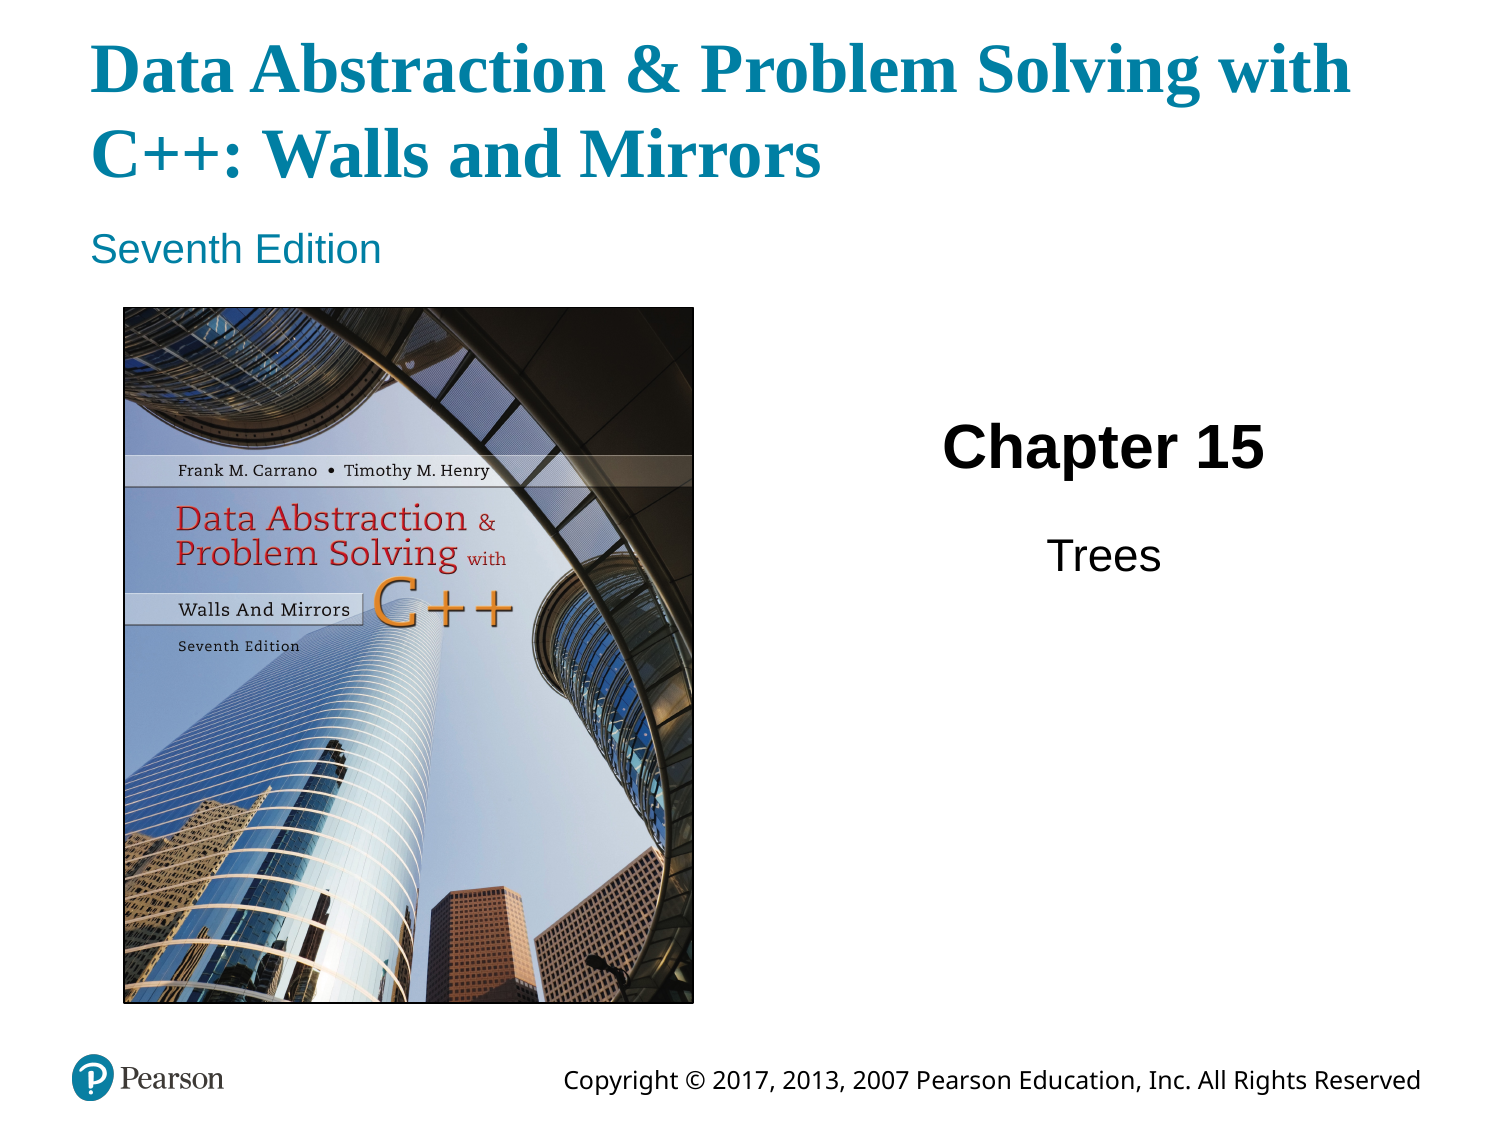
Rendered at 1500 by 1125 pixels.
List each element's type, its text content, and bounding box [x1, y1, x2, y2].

title Data Abstraction & Problem Solving with C++: Walls and Mirrors [75, 35, 1425, 206]
picture [98, 1054, 224, 1101]
picture [72, 1087, 83, 1101]
picture [80, 1063, 106, 1088]
picture [124, 308, 693, 1003]
list Trees [783, 510, 1425, 806]
list Chapter 15 [783, 315, 1425, 497]
list Copyright © 2017, 2013, 2007 Pearson Education, Inc. All Rights Reserved [447, 1065, 1438, 1094]
list Seventh Edition [75, 206, 1425, 286]
picture [72, 1054, 88, 1070]
